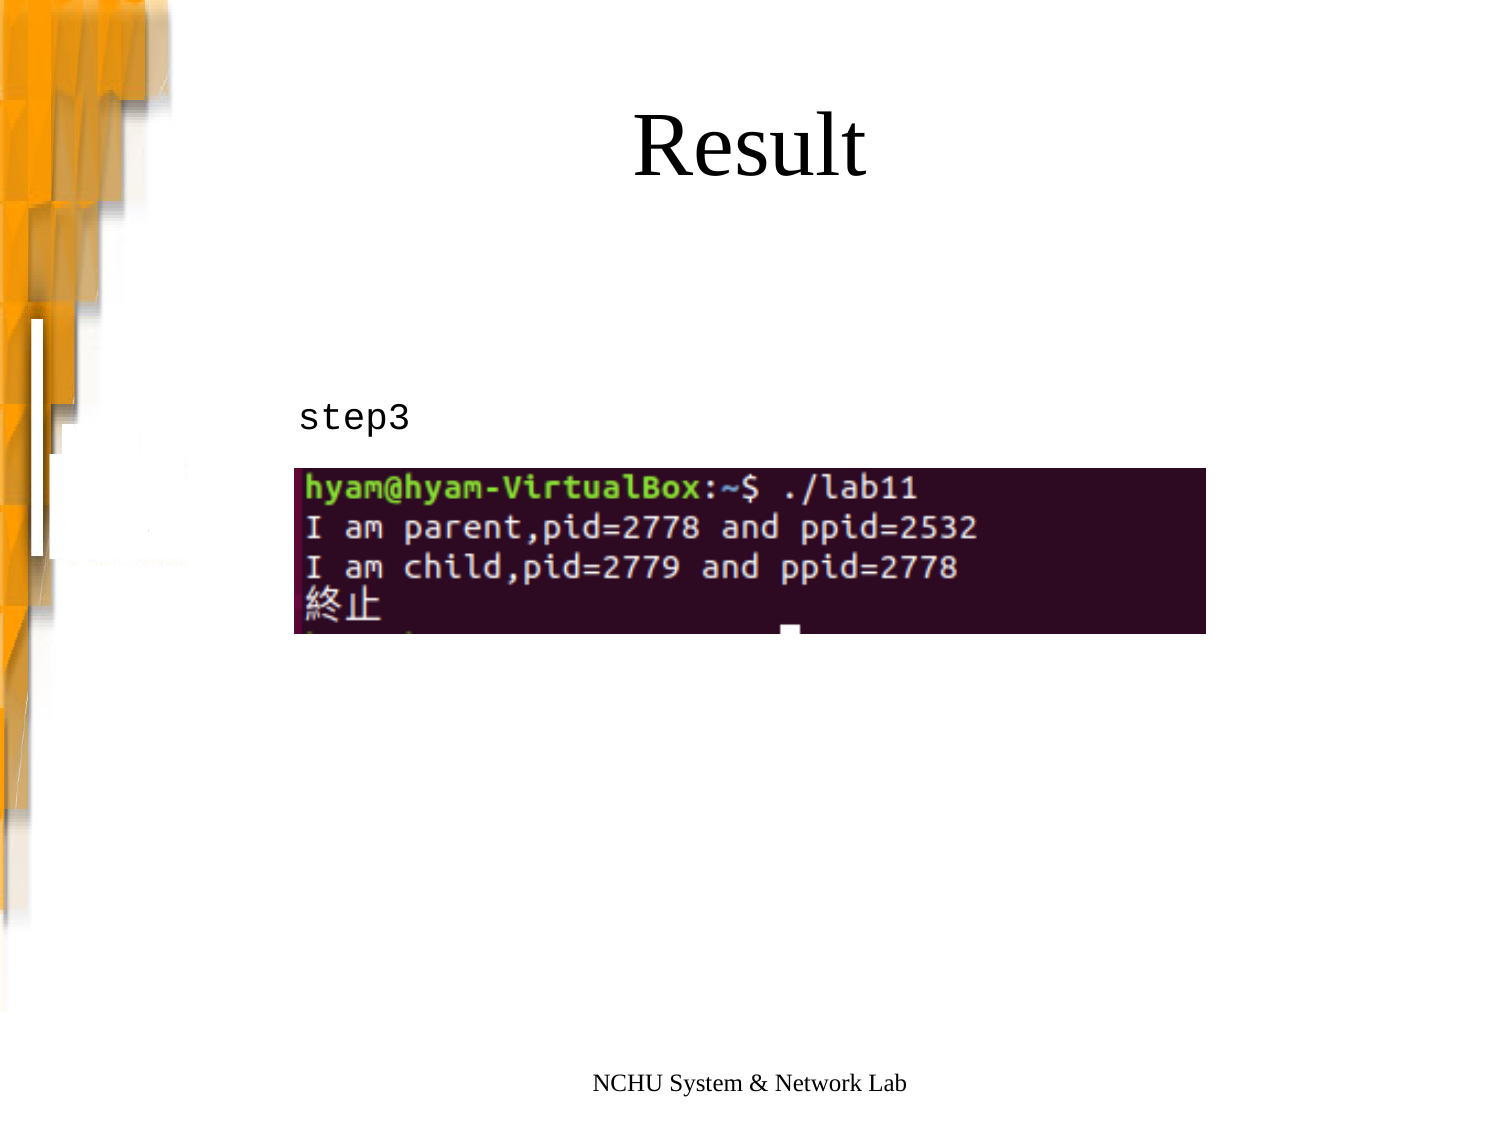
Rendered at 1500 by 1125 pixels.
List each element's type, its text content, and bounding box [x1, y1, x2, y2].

text_box step3 [283, 384, 426, 445]
title Result [74, 44, 1426, 233]
picture [0, 0, 195, 1012]
footer NCHU System & Network Lab [430, 1058, 1070, 1095]
picture [294, 468, 1206, 634]
